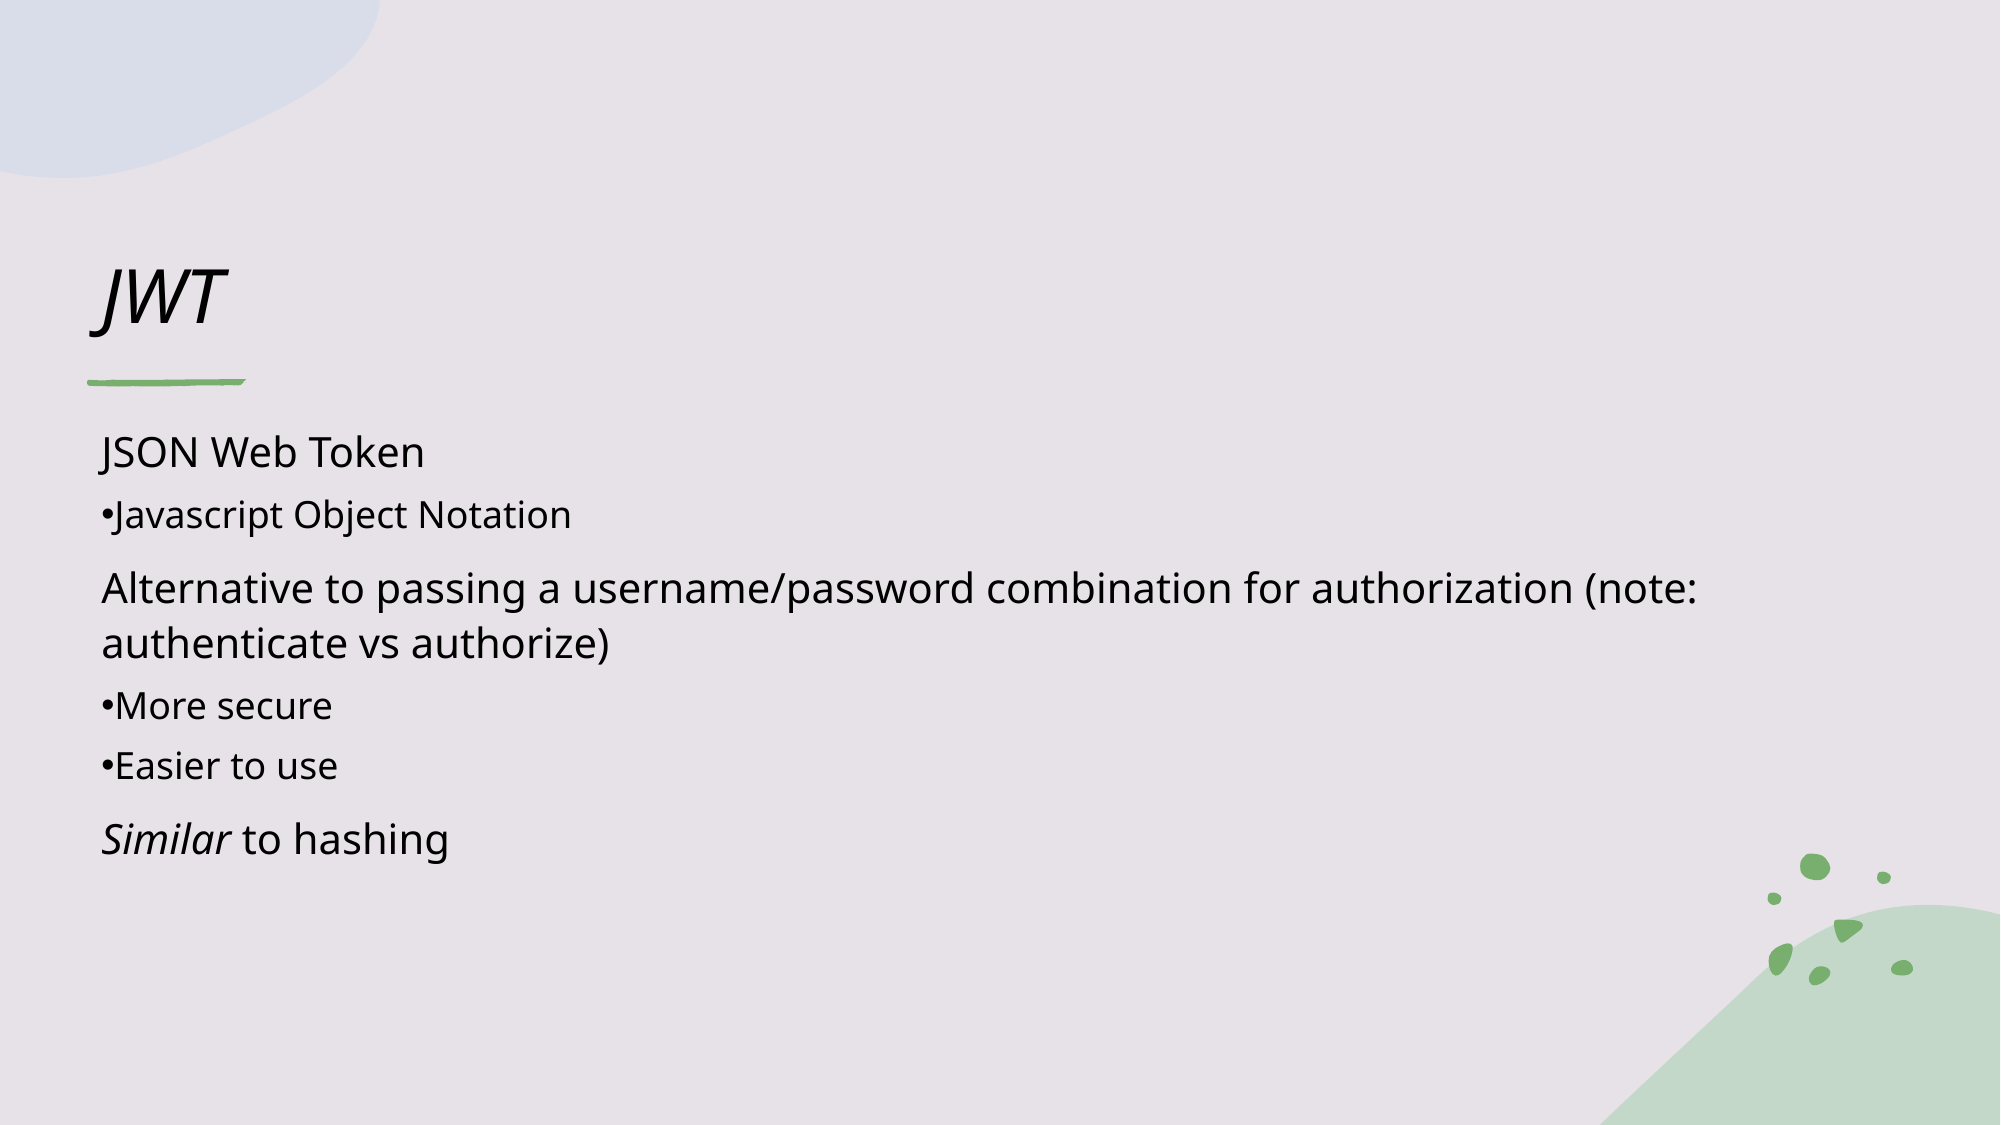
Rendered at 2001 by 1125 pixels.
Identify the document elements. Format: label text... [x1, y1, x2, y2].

list JSON Web Token Javascript Object Notation Alternative to passing a username/password combination for authorization (note: authenticate vs authorize) More secure Easier to use Similar to hashing [86, 413, 1740, 996]
title JWT [86, 129, 1740, 347]
